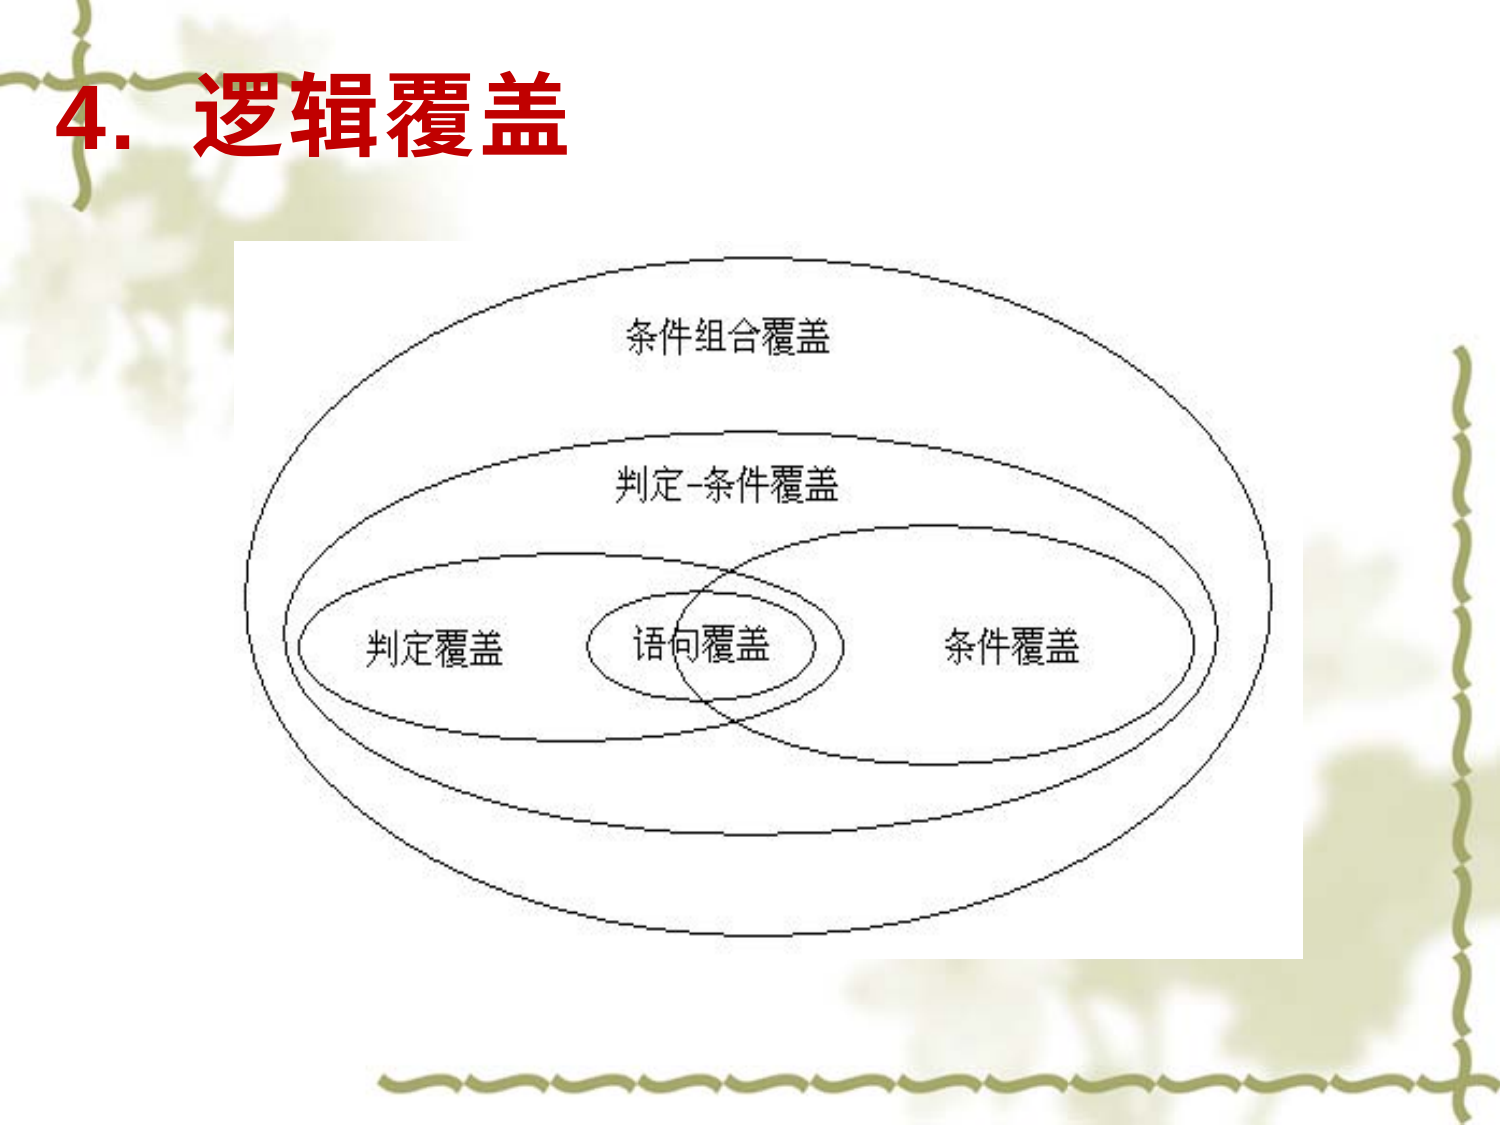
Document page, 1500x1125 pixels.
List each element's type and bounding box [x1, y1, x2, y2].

picture [0, 0, 1500, 1125]
title [40, 18, 1443, 207]
